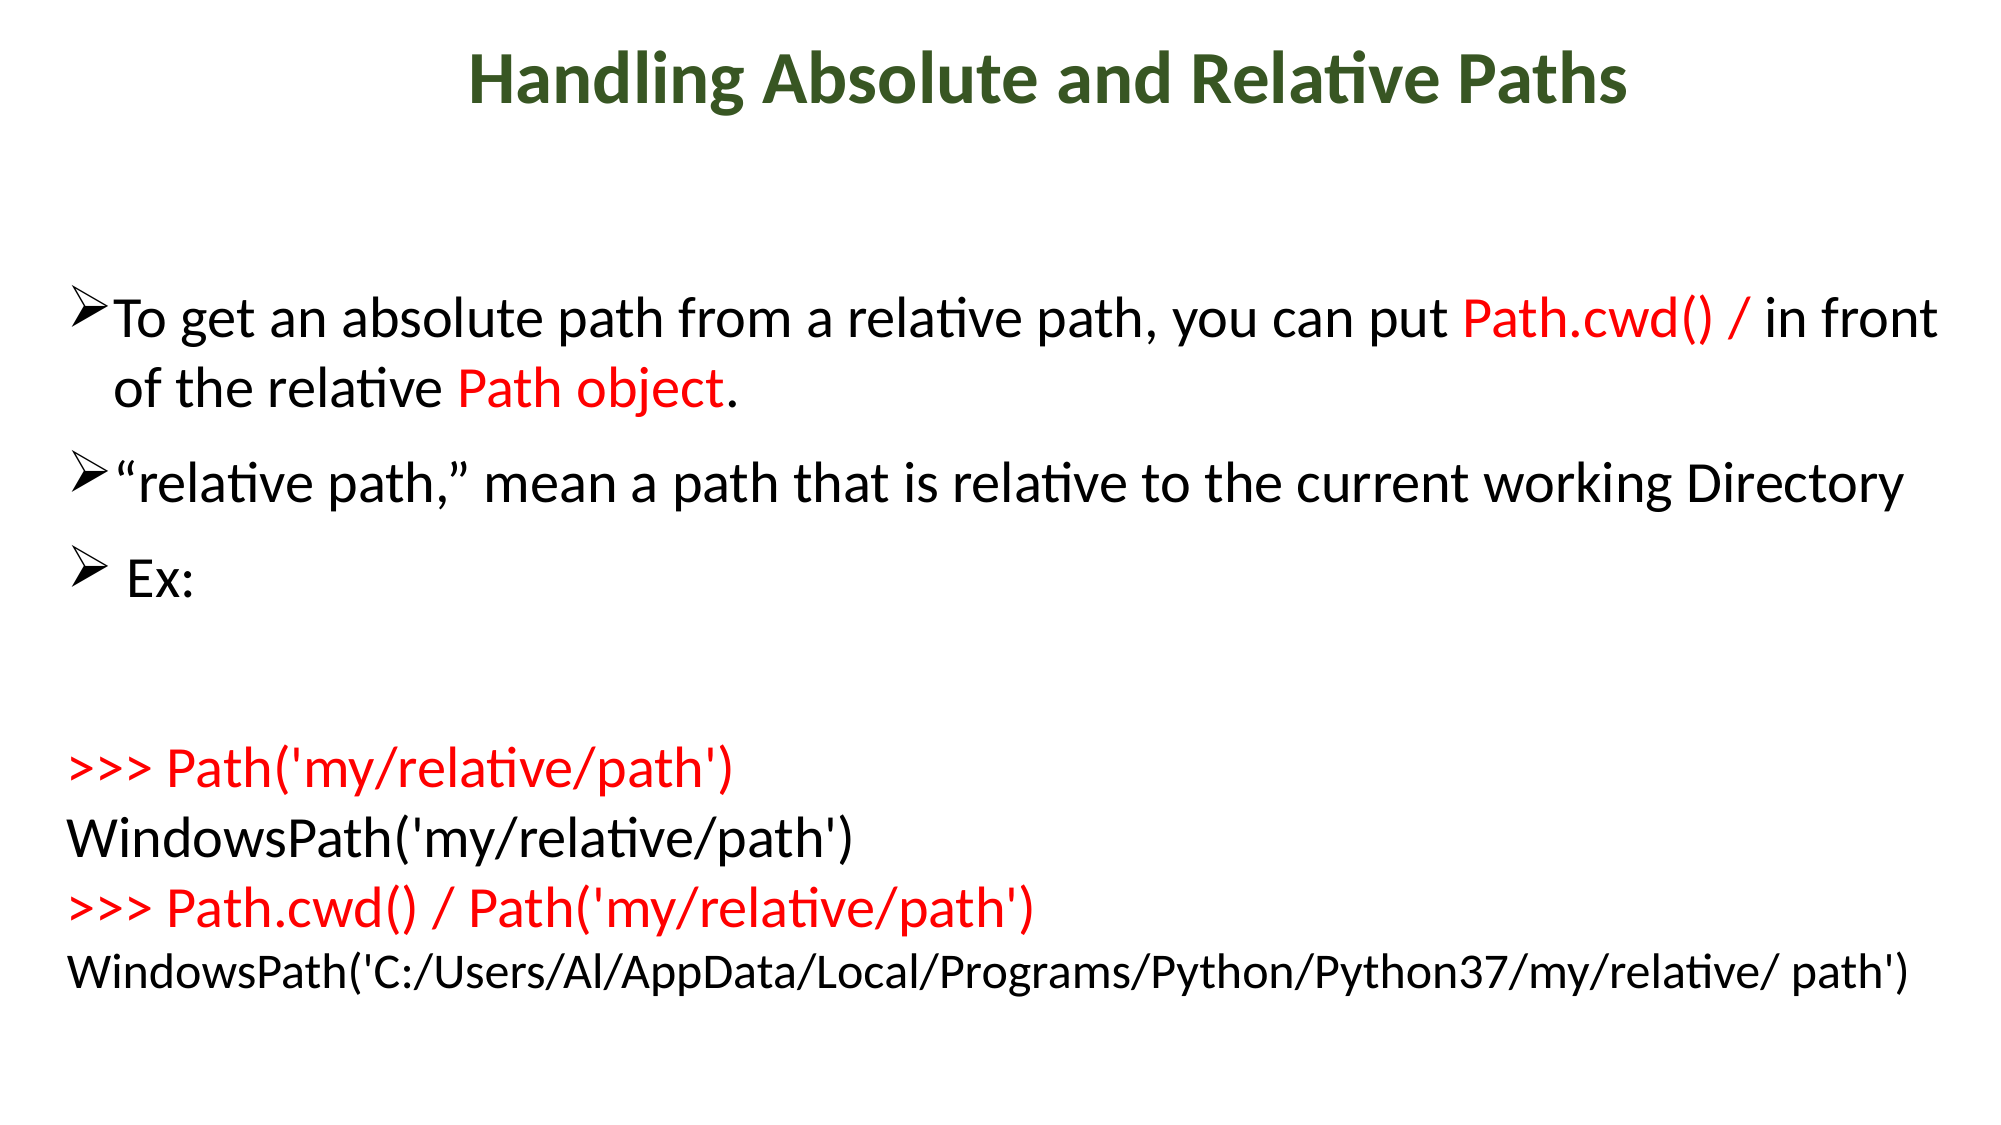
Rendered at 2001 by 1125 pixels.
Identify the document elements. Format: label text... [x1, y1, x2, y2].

text_box To get an absolute path from a relative path, you can put Path.cwd() / in front of the relative Path object. “relative path,” mean a path that is relative to the current working Directory Ex: >>> Path('my/relative/path') WindowsPath('my/relative/path') >>> Path.cwd() / Path('my/relative/path') WindowsPath('C:/Users/Al/AppData/Local/Programs/Python/Python37/my/relative/ path') [52, 271, 2000, 1007]
text_box Handling Absolute and Relative Paths [0, 20, 2000, 126]
